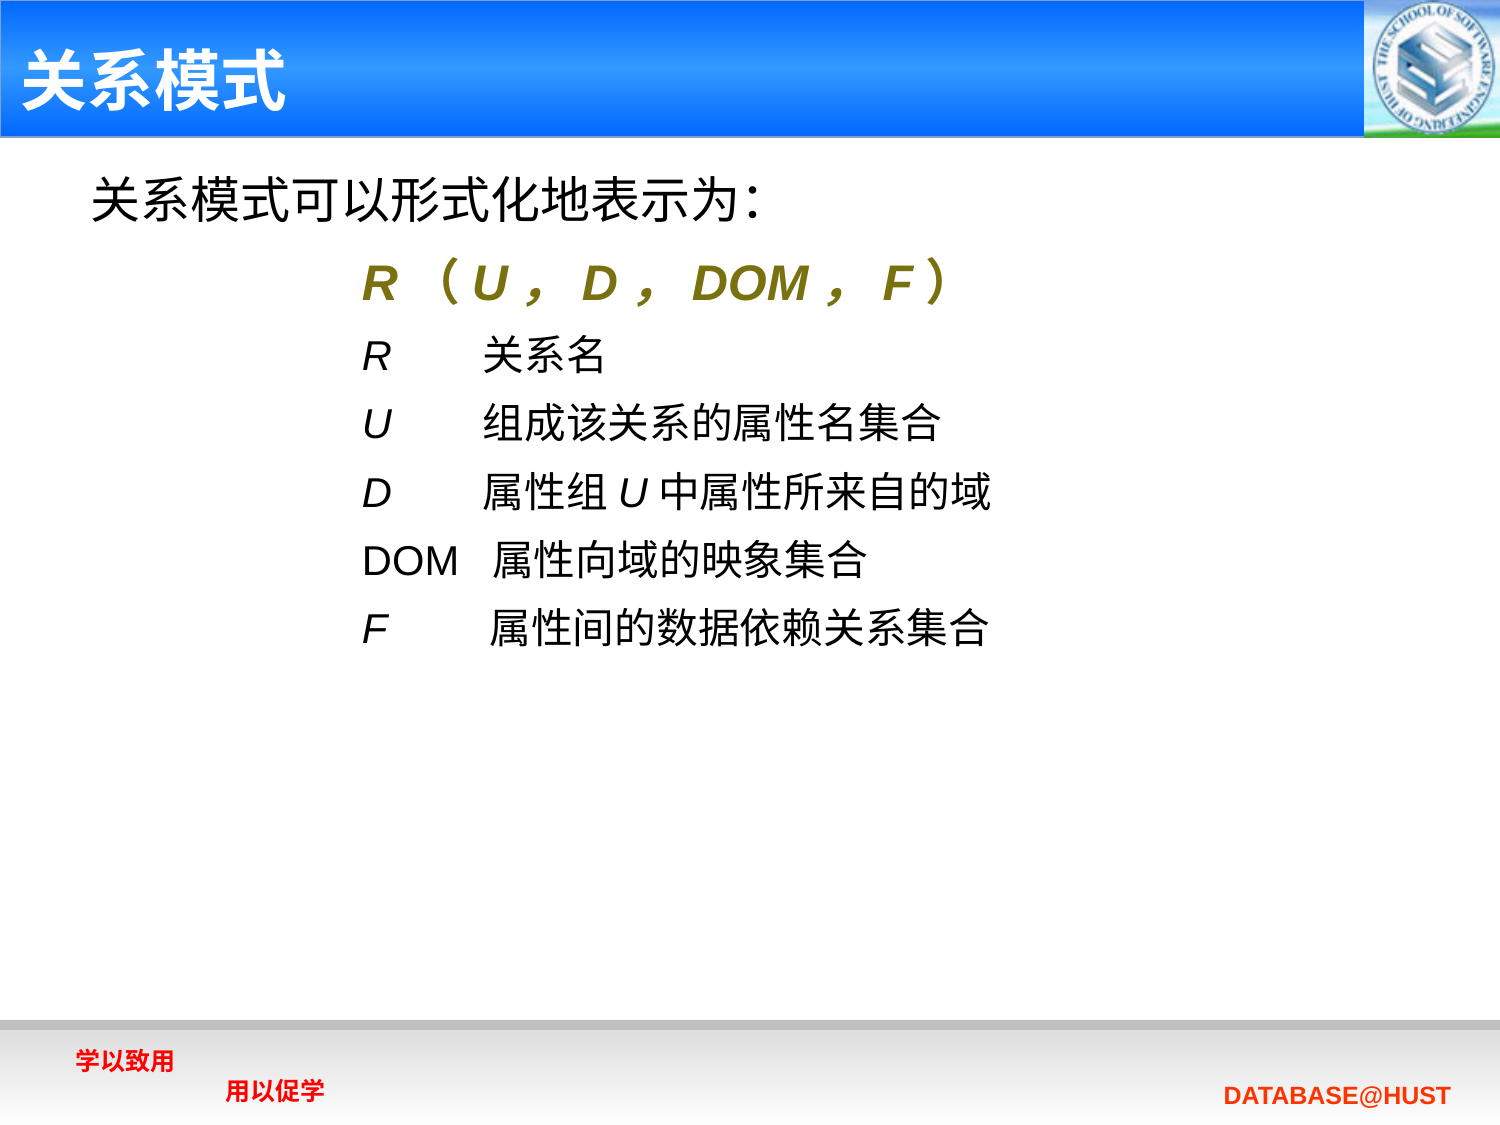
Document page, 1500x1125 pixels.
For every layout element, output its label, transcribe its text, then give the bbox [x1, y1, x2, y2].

list 关系模式可以形式化地表示为： R（U，D，DOM，F） R 关系名 U 组成该关系的属性名集合 D 属性组U中属性所来自的域 DOM 属性向域的映象集合 F 属性间的数据依赖关系集合 [75, 160, 1425, 681]
title 关系模式 [5, 31, 892, 124]
picture [1364, 0, 1500, 138]
